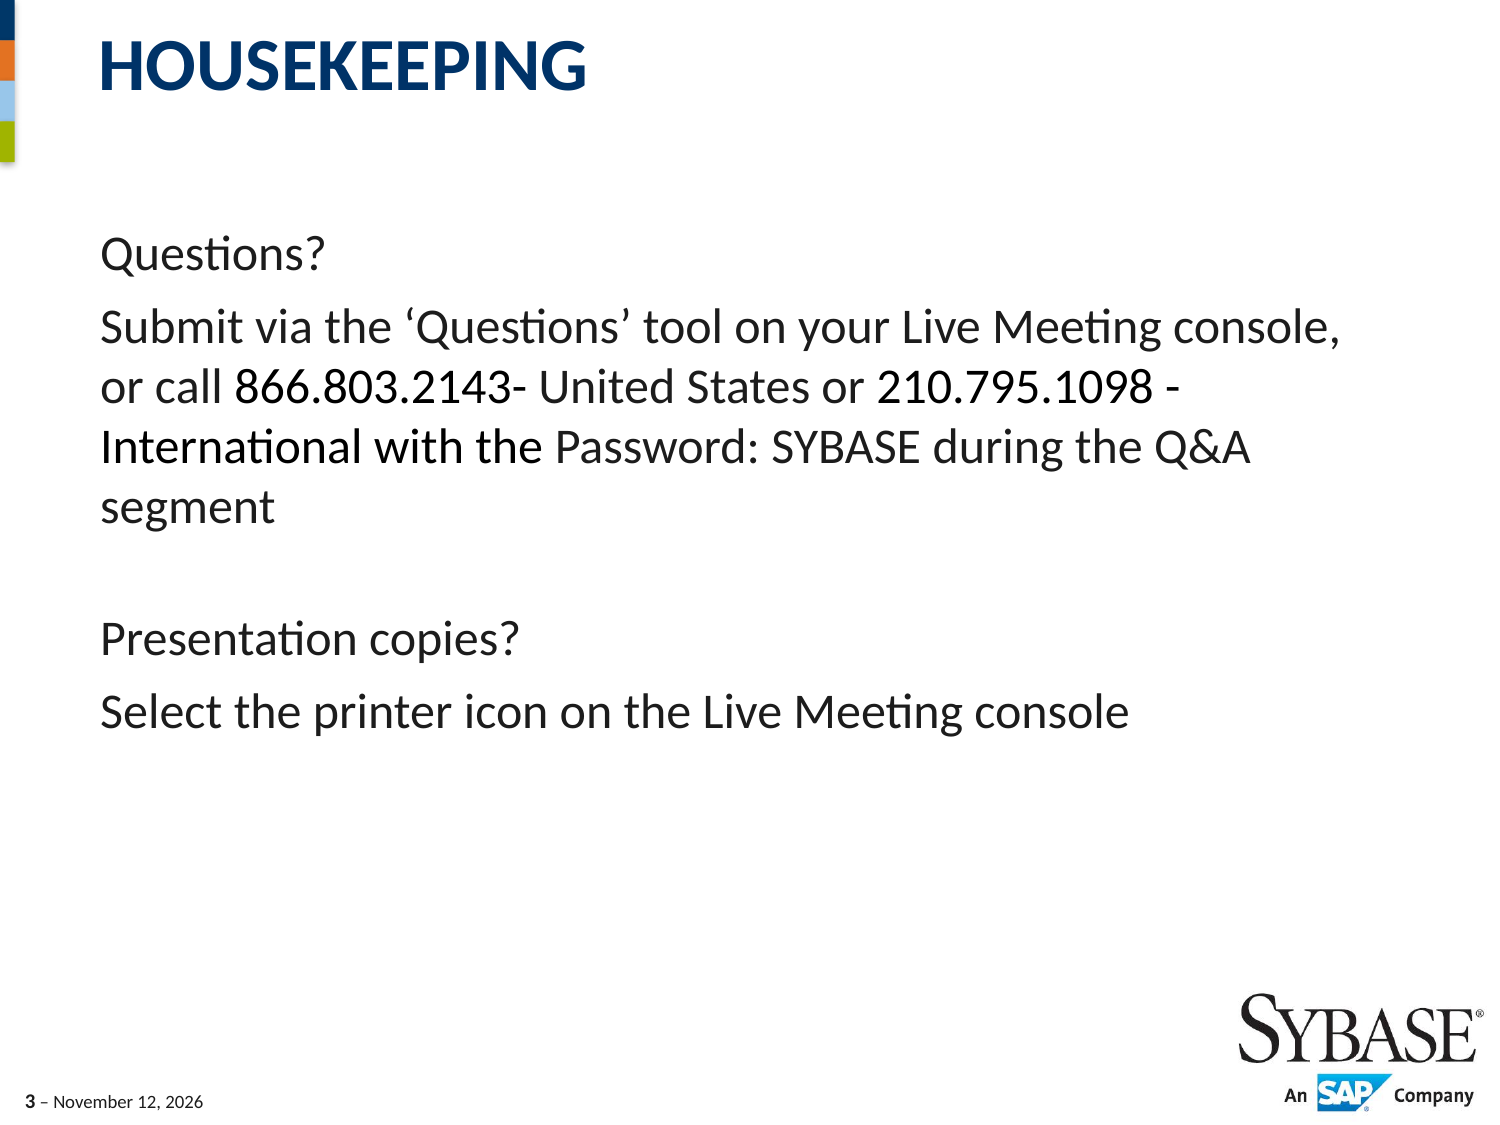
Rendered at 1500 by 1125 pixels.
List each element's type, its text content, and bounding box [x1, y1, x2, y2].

text_box Questions? Submit via the ‘Questions’ tool on your Live Meeting console, or call 866.803.2143- United States or 210.795.1098 - International with the Password: SYBASE during the Q&A segment Presentation copies? Select the printer icon on the Live Meeting console [100, 202, 1400, 966]
picture [1227, 985, 1500, 1125]
text_box HOUSEKEEPING [84, 8, 1442, 155]
